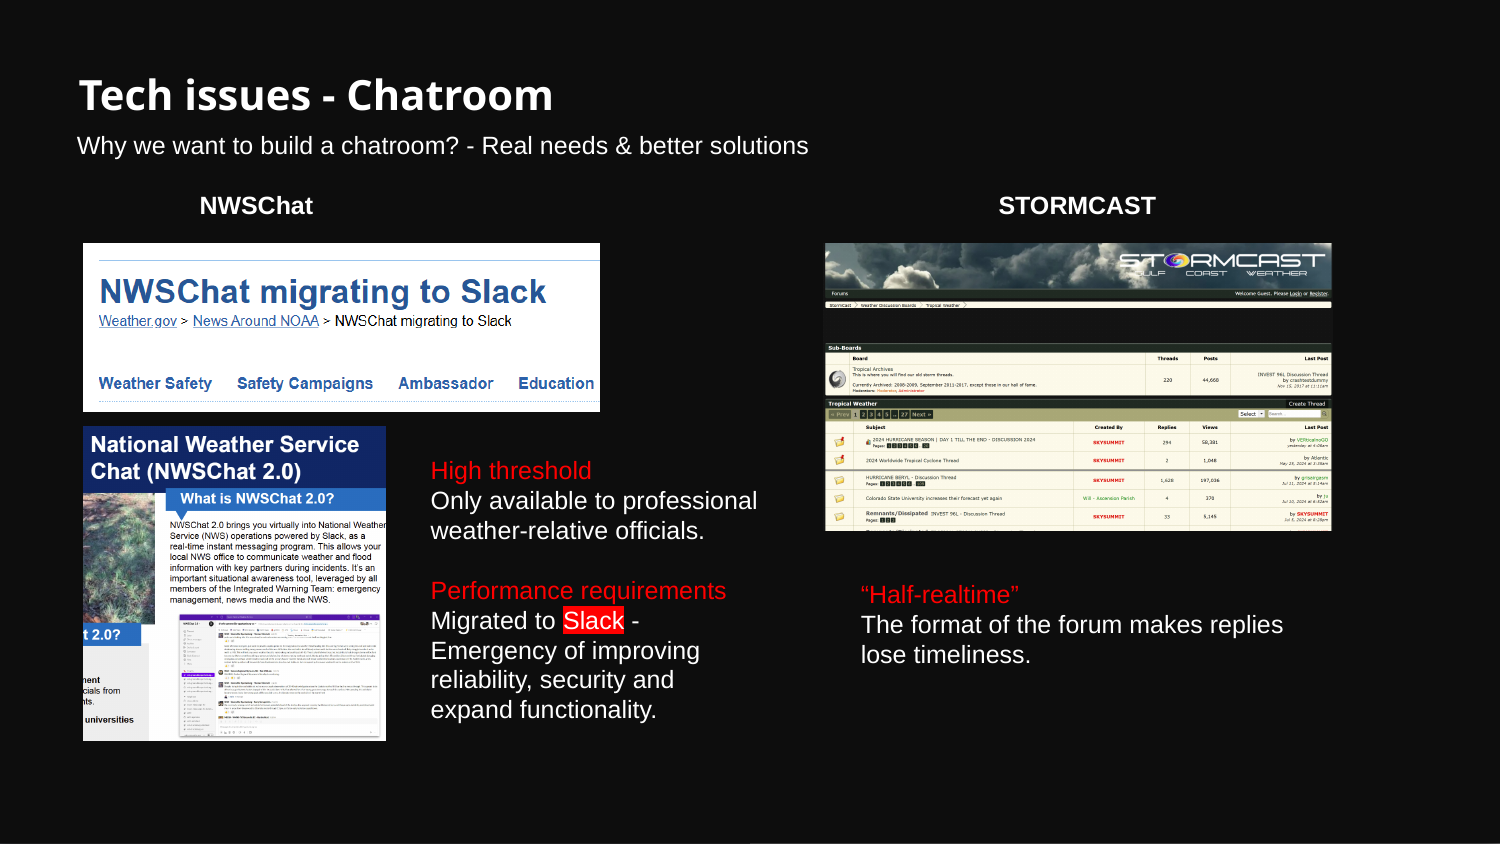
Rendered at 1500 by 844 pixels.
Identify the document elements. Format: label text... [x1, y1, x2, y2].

text_box “Half-realtime” The format of the forum makes replies lose timeliness. [846, 571, 1320, 707]
picture [83, 426, 386, 741]
text_box STORMCAST [983, 182, 1172, 228]
text_box High threshold Only available to professional weather-relative officials. Performance requirements Migrated to Slack - Emergency of improving reliability, security and expand functionality. [415, 447, 775, 732]
text_box Why we want to build a chatroom? - Real needs & better solutions [62, 121, 826, 167]
picture [83, 243, 600, 412]
text_box [0, 0, 1500, 844]
text_box NWSChat [184, 182, 329, 228]
text_box Tech issues - Chatroom [63, 61, 726, 127]
picture [823, 243, 1333, 531]
